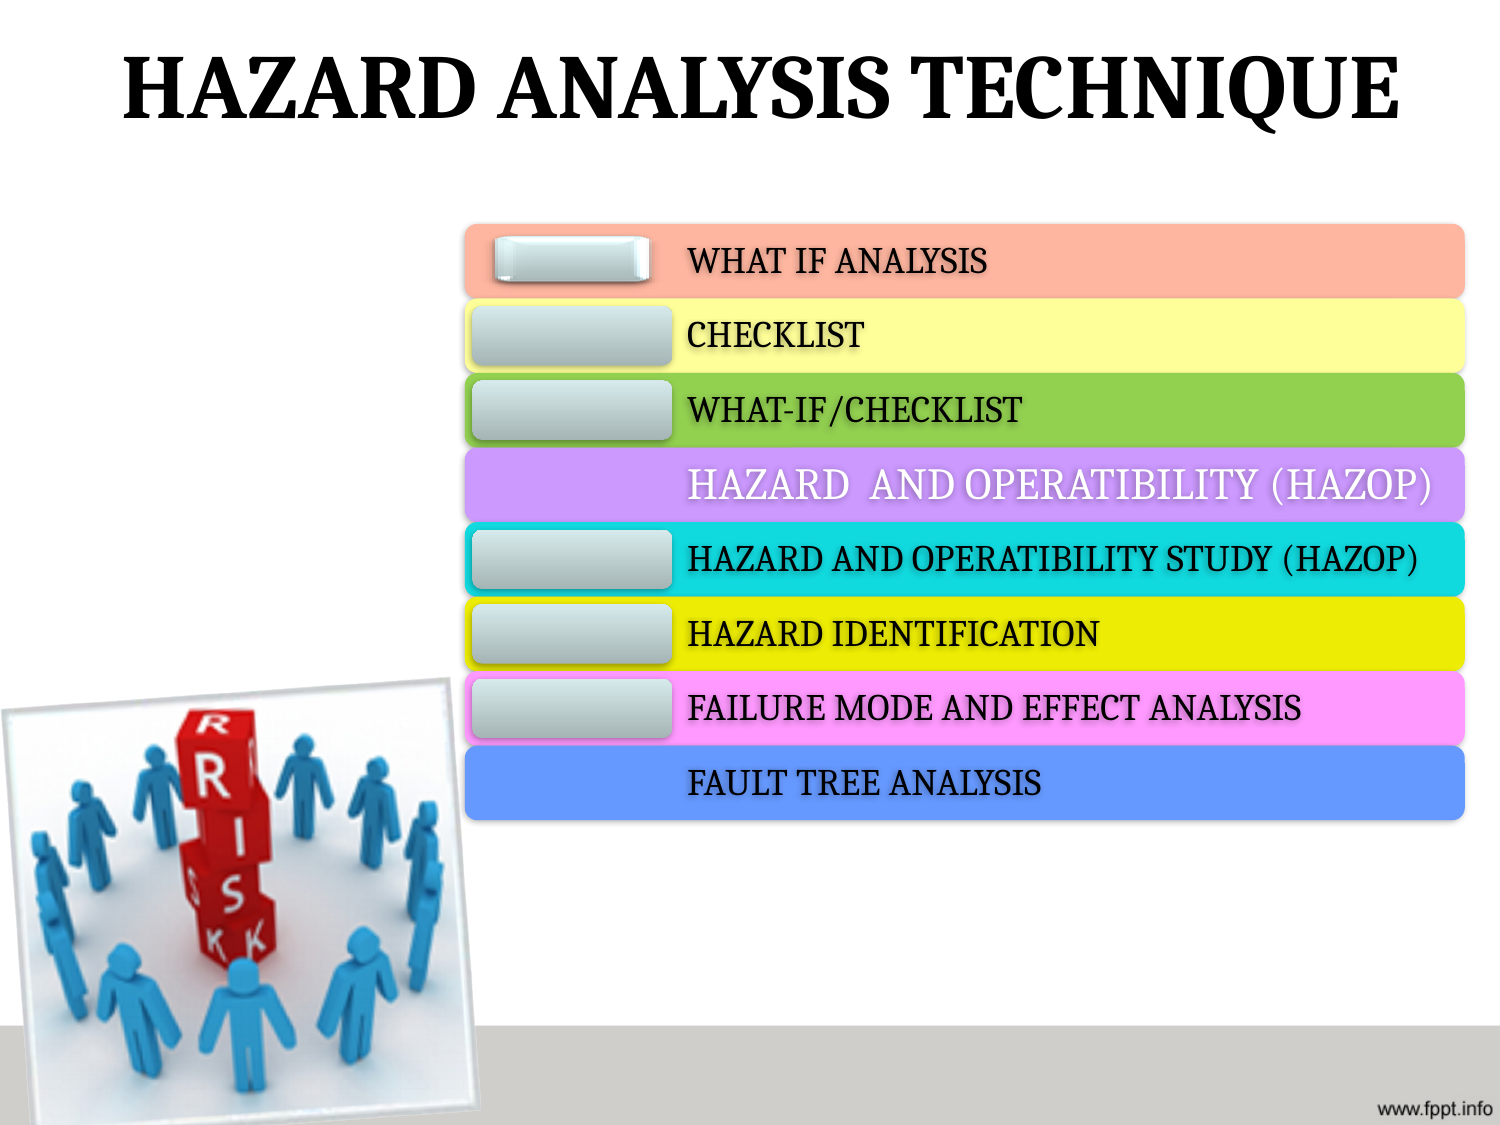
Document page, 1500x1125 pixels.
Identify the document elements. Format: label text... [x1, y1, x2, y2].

picture [0, 0, 1500, 1125]
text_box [464, 223, 1466, 821]
title HAZARD ANALYSIS TECHNIQUE [58, 0, 1466, 176]
